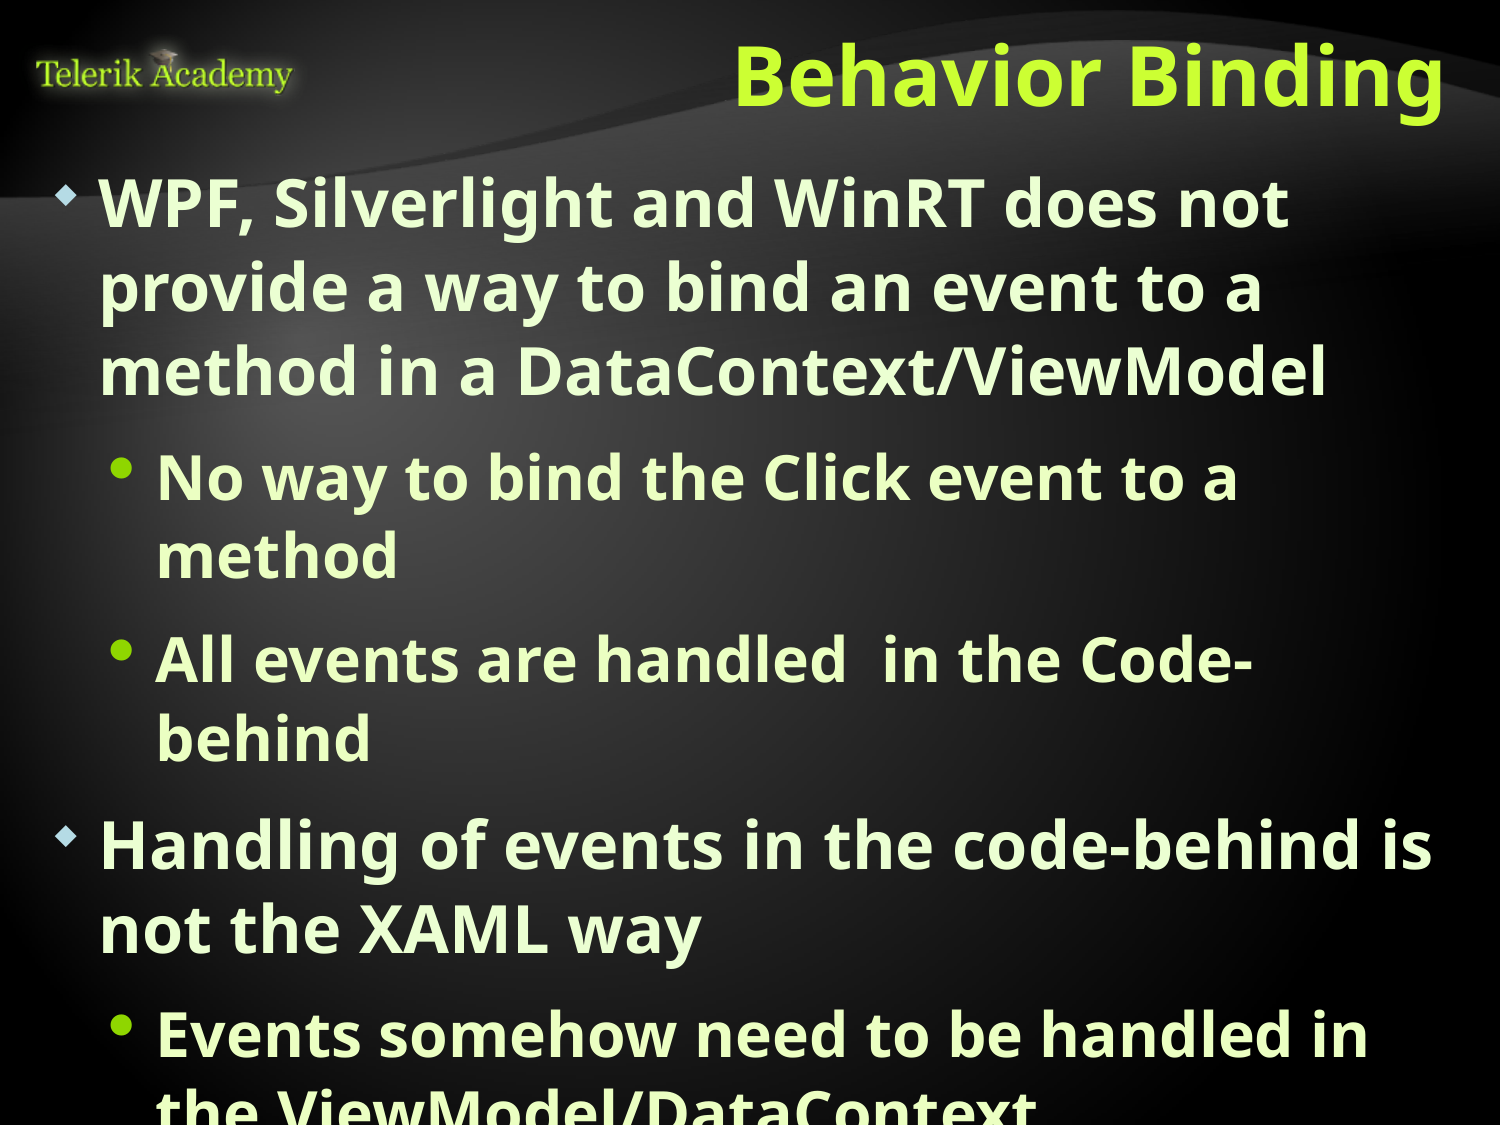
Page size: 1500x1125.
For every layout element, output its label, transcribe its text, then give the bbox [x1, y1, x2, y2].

picture [0, 0, 1500, 1125]
list WPF, Silverlight and WinRT does not provide a way to bind an event to a method in a DataContext/ViewModel No way to bind the Click event to a method All events are handled in the Code-behind Handling of events in the code-behind is not the XAML way Events somehow need to be handled in the ViewModel/DataContext [37, 149, 1463, 1100]
title Behavior Binding [300, 12, 1463, 149]
